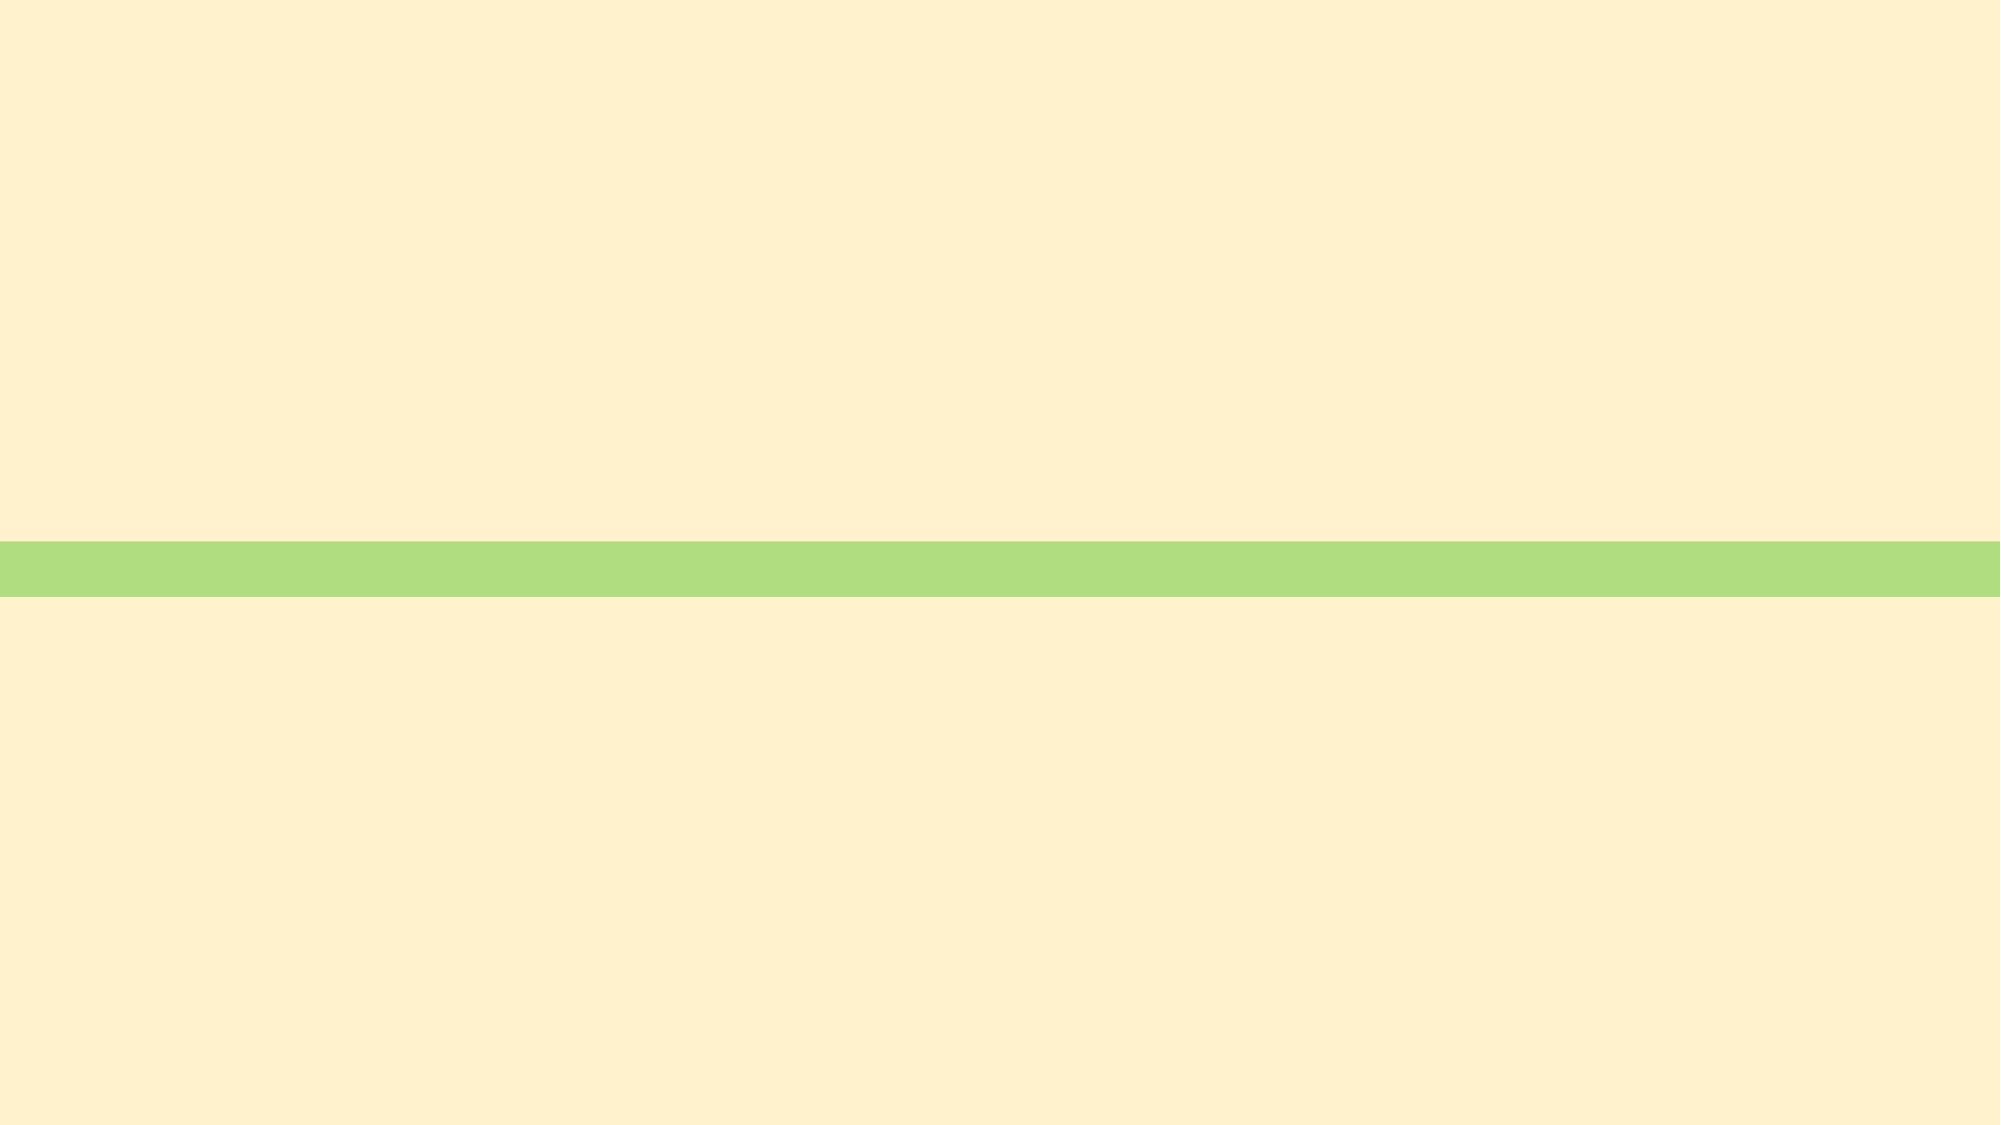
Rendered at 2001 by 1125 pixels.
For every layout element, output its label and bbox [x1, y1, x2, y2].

text_box [0, 540, 2000, 598]
